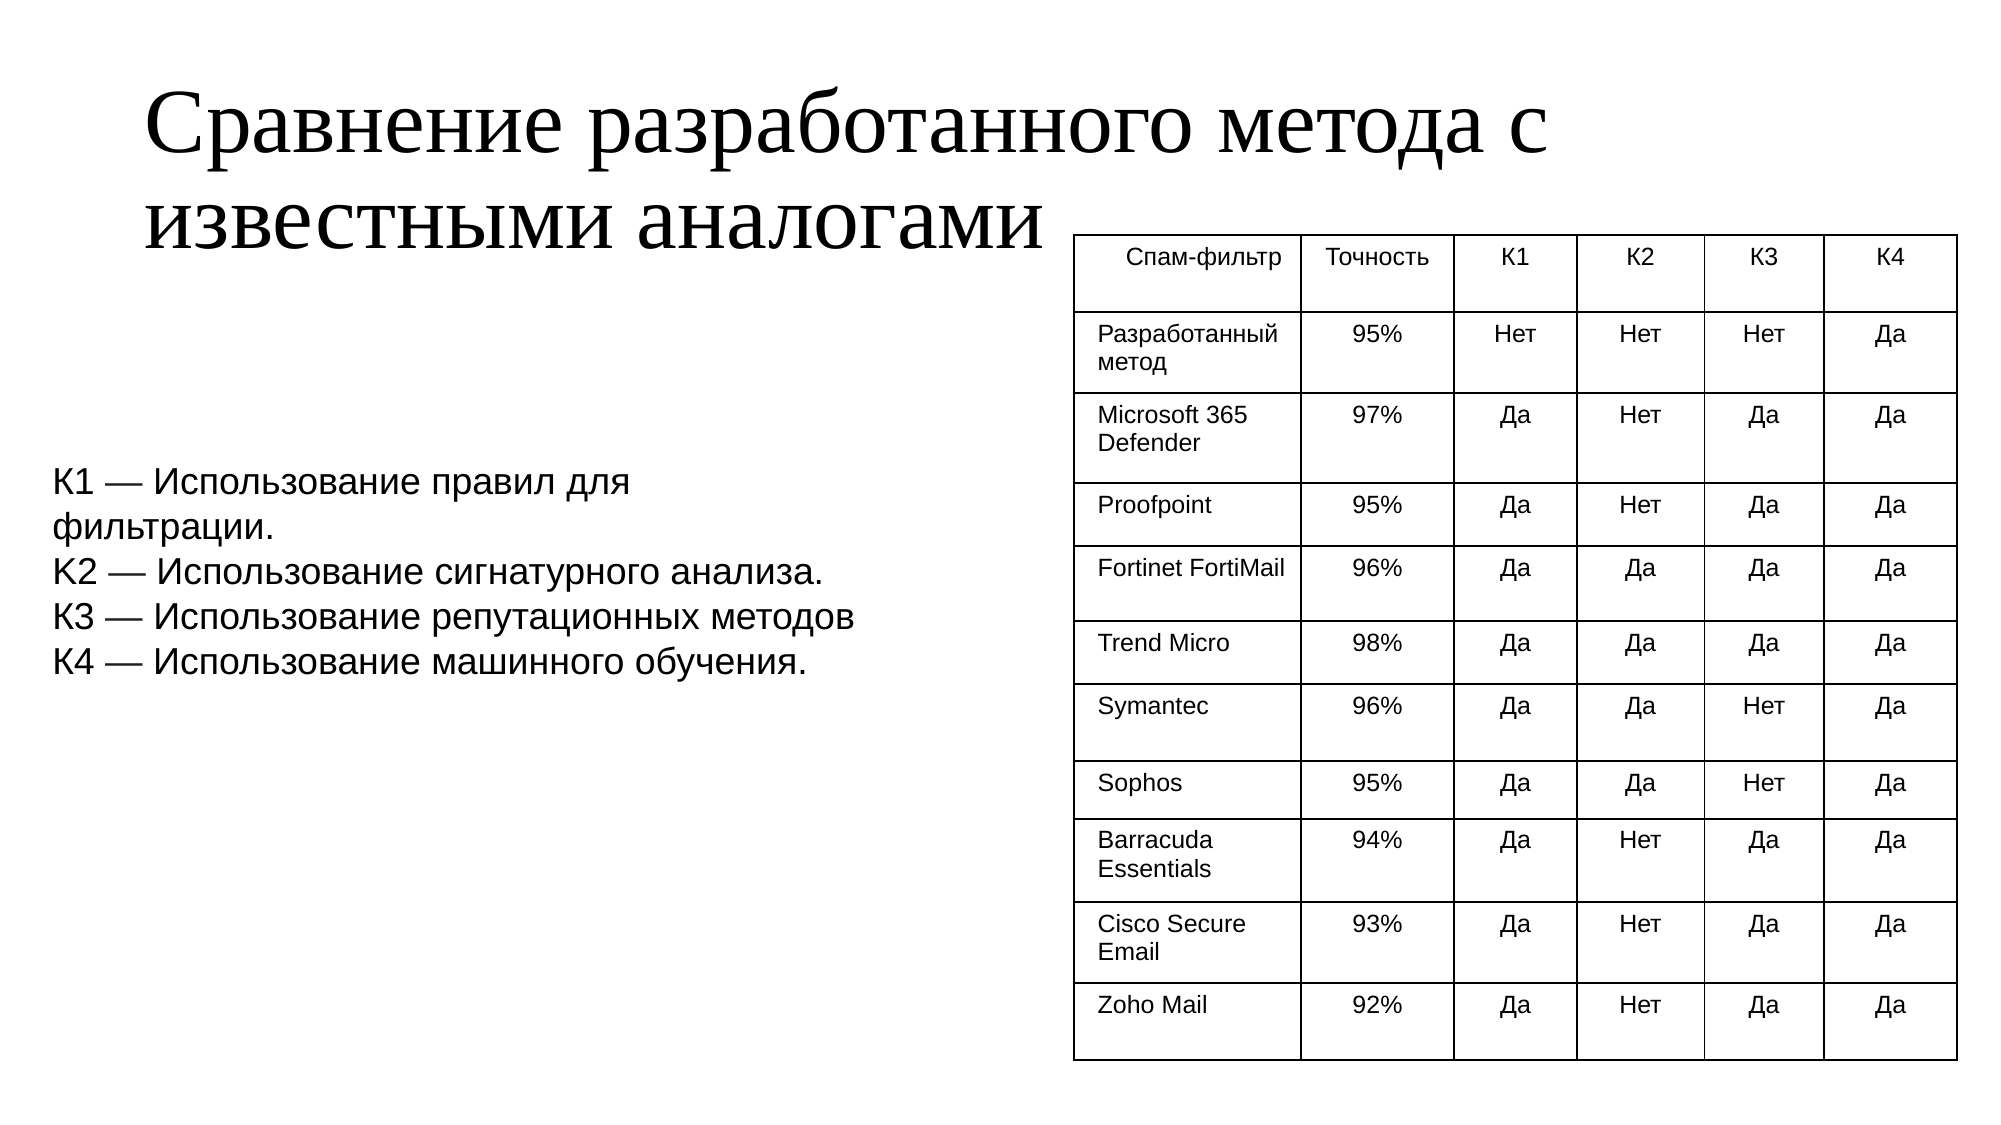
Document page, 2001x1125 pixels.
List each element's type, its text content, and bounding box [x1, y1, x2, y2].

table_header К1 [1455, 236, 1576, 311]
table_cell Fortinet FortiMail [1075, 547, 1300, 620]
table_cell Да [1825, 820, 1956, 901]
table_cell Да [1705, 484, 1823, 545]
table_cell Разработанный метод [1075, 313, 1300, 392]
table_cell Да [1705, 984, 1823, 1059]
table_cell Да [1705, 820, 1823, 901]
table_cell Нет [1578, 903, 1704, 982]
table_cell Symantec [1075, 685, 1300, 760]
table_header К4 [1825, 236, 1956, 311]
table_cell Да [1455, 685, 1576, 760]
table_cell Cisco Secure Email [1075, 903, 1300, 982]
table_cell 96% [1302, 685, 1453, 760]
table_cell Да [1455, 547, 1576, 620]
table_cell Да [1455, 394, 1576, 482]
text_box К1 — Использование правил для фильтрации. K2 — Использование сигнатурного анализа. К3 — Использование репутационных методов К4 — Использование машинного обучения. [37, 449, 875, 690]
table_cell Да [1825, 394, 1956, 482]
table_cell Да [1578, 762, 1704, 818]
table_header Спам-фильтр [1075, 236, 1300, 311]
table_cell 97% [1302, 394, 1453, 482]
table_cell 96% [1302, 547, 1453, 620]
table_cell Да [1825, 762, 1956, 818]
table_cell Нет [1578, 394, 1704, 482]
table_cell 95% [1302, 313, 1453, 392]
table_cell Sophos [1075, 762, 1300, 818]
table_cell Да [1455, 820, 1576, 901]
table_cell Да [1455, 622, 1576, 683]
table_cell Нет [1705, 685, 1823, 760]
table_cell Да [1705, 547, 1823, 620]
table_cell Да [1455, 762, 1576, 818]
table_cell Да [1825, 903, 1956, 982]
table_cell Proofpoint [1075, 484, 1300, 545]
table_cell Zoho Mail [1075, 984, 1300, 1059]
table_cell 98% [1302, 622, 1453, 683]
table_cell Да [1578, 622, 1704, 683]
table_cell Trend Micro [1075, 622, 1300, 683]
table_cell Нет [1578, 313, 1704, 392]
table_cell Нет [1578, 484, 1704, 545]
table_cell Нет [1578, 820, 1704, 901]
table_cell Да [1825, 313, 1956, 392]
table_cell Да [1825, 685, 1956, 760]
table_cell Да [1705, 394, 1823, 482]
title Сравнение разработанного метода с известными аналогами [142, 58, 1676, 267]
table_cell 92% [1302, 984, 1453, 1059]
table_cell Да [1705, 903, 1823, 982]
table_cell Да [1455, 903, 1576, 982]
table_cell Barracuda Essentials [1075, 820, 1300, 901]
table_header Точность [1302, 236, 1453, 311]
table_cell Да [1825, 984, 1956, 1059]
table_cell Нет [1578, 984, 1704, 1059]
table_cell 94% [1302, 820, 1453, 901]
table_cell Да [1825, 484, 1956, 545]
table_cell Нет [1455, 313, 1576, 392]
table_cell Да [1578, 547, 1704, 620]
table_cell Да [1578, 685, 1704, 760]
table_cell Да [1705, 622, 1823, 683]
table_header К3 [1705, 236, 1823, 311]
table_cell Да [1825, 547, 1956, 620]
table_cell Нет [1705, 762, 1823, 818]
table_cell 95% [1302, 762, 1453, 818]
table_header К2 [1578, 236, 1704, 311]
table_cell Да [1455, 984, 1576, 1059]
table_cell Да [1825, 622, 1956, 683]
table_cell Да [1455, 484, 1576, 545]
table_cell 93% [1302, 903, 1453, 982]
table_cell 95% [1302, 484, 1453, 545]
table_cell Нет [1705, 313, 1823, 392]
table_cell Microsoft 365 Defender [1075, 394, 1300, 482]
